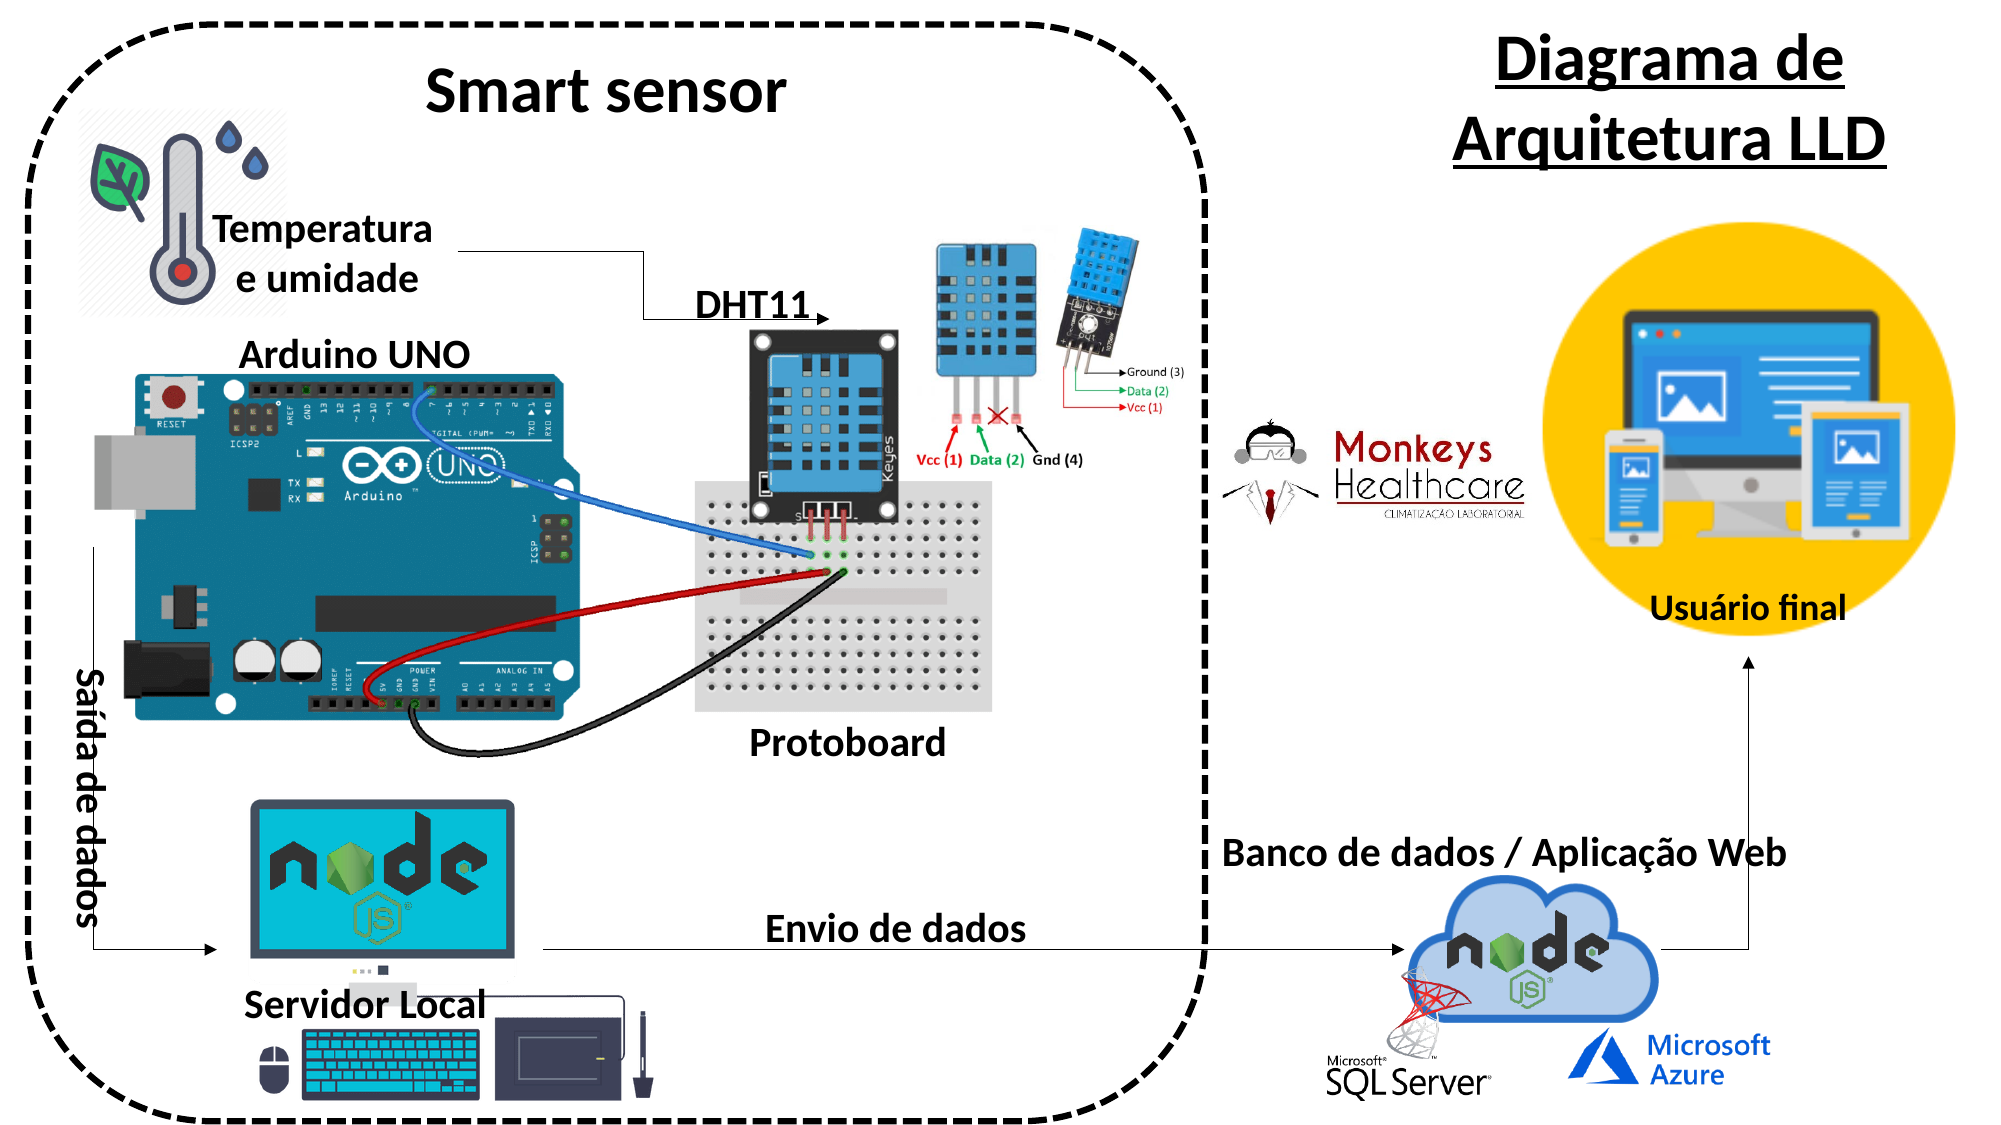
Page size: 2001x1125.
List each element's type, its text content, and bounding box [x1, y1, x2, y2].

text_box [93, 546, 217, 950]
picture [77, 107, 1972, 1125]
picture [1325, 910, 1609, 1102]
text_box [27, 23, 1206, 1123]
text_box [458, 251, 830, 320]
text_box Smart sensor [276, 38, 937, 134]
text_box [1204, 816, 1806, 1111]
text_box Diagrama de Arquitetura LLD [1340, 6, 2000, 182]
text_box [1661, 657, 1749, 950]
